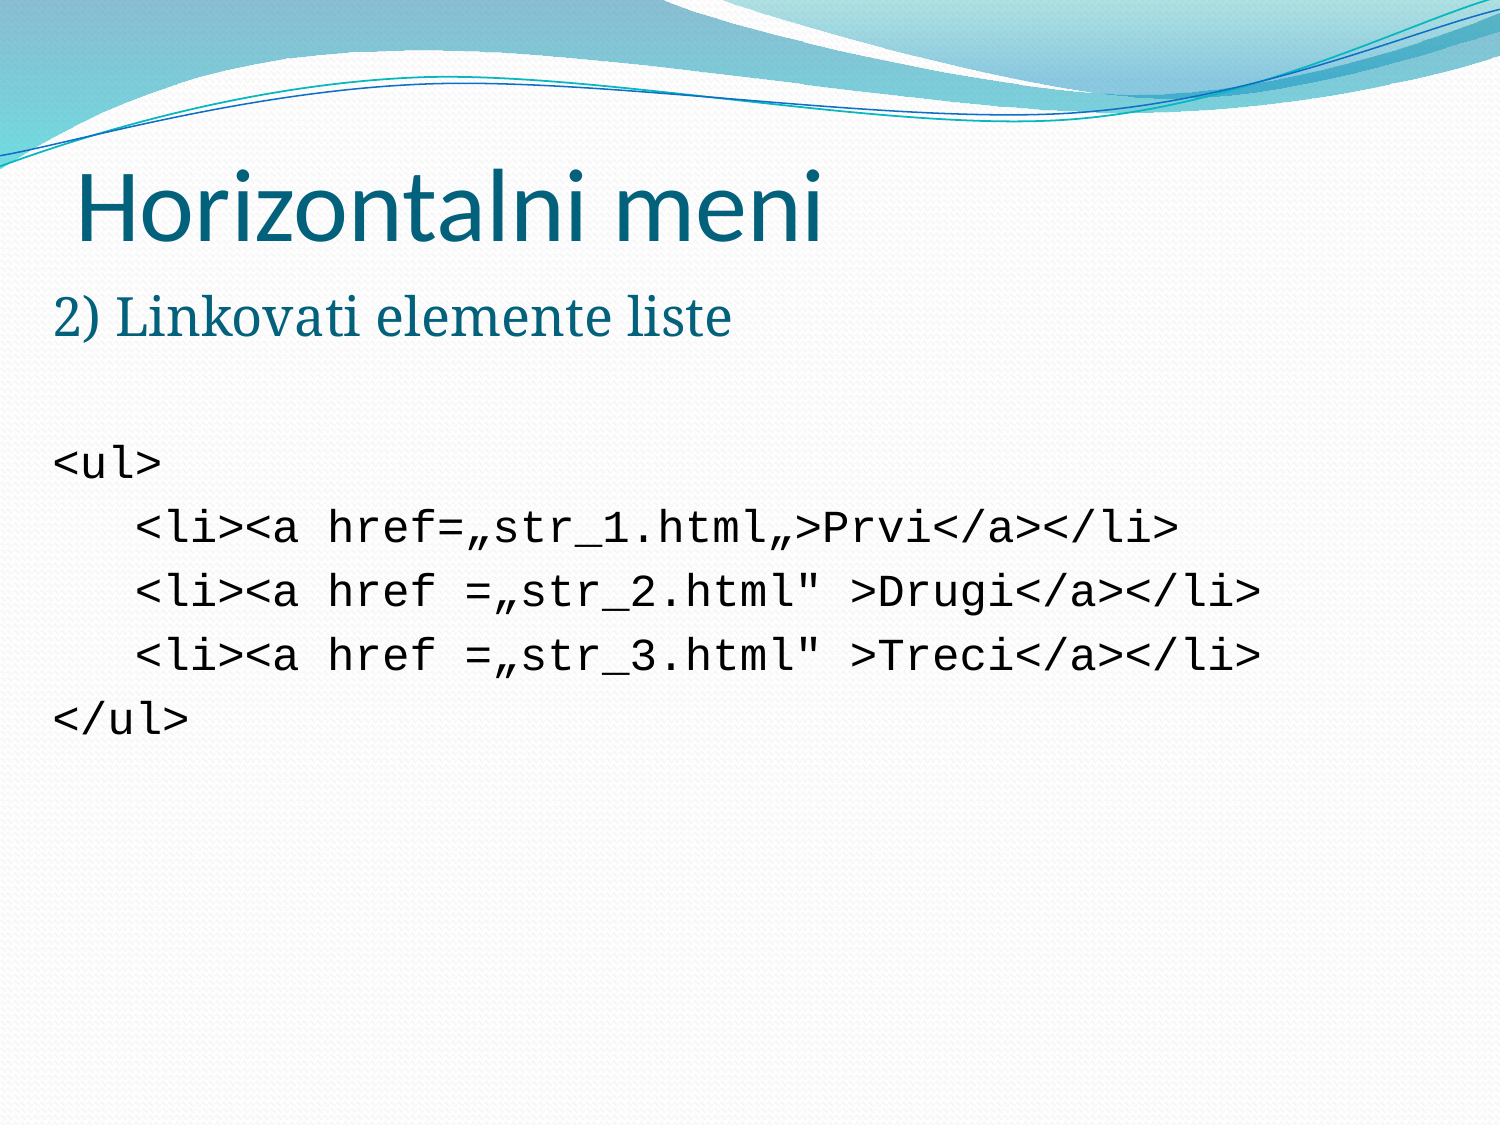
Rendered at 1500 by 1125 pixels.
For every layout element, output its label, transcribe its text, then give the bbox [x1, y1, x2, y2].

title Horizontalni meni [75, 75, 1425, 263]
list 2) Linkovati elemente liste <ul> <li><a href=„str_1.html„>Prvi</a></li> <li><a href =„str_2.html" >Drugi</a></li> <li><a href =„str_3.html" >Treci</a></li> </ul> [37, 275, 1500, 1038]
